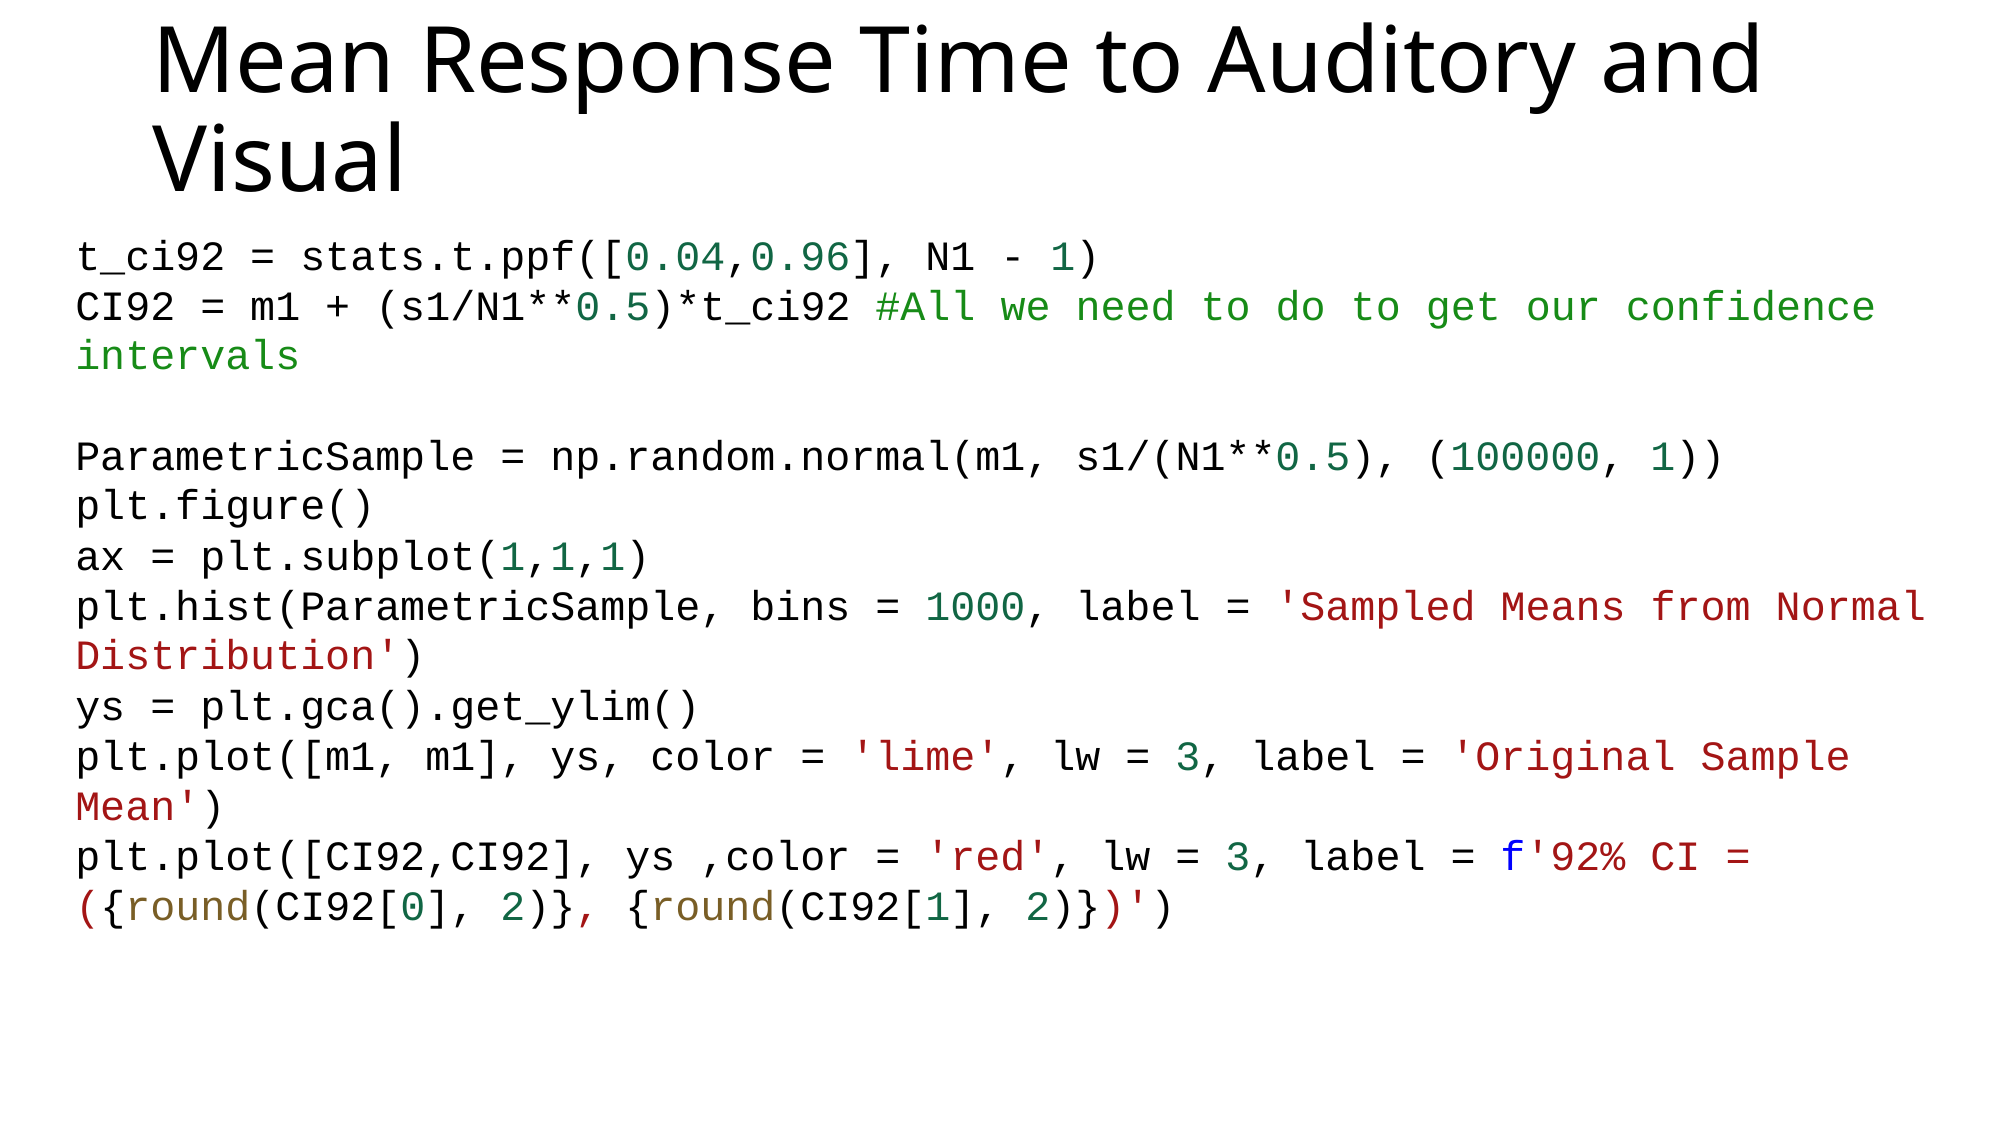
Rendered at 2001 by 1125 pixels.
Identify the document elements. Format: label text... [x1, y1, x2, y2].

text_box t_ci92 = stats.t.ppf([0.04,0.96], N1 - 1) CI92 = m1 + (s1/N1**0.5)*t_ci92 #All we need to do to get our confidence intervals ParametricSample = np.random.normal(m1, s1/(N1**0.5), (100000, 1)) plt.figure() ax = plt.subplot(1,1,1) plt.hist(ParametricSample, bins = 1000, label = 'Sampled Means from Normal Distribution') ys = plt.gca().get_ylim() plt.plot([m1, m1], ys, color = 'lime', lw = 3, label = 'Original Sample Mean') plt.plot([CI92,CI92], ys ,color = 'red', lw = 3, label = f'92% CI = ({round(CI92[0], 2)}, {round(CI92[1], 2)})') [60, 220, 1961, 986]
title Mean Response Time to Auditory and Visual [137, 3, 1863, 220]
